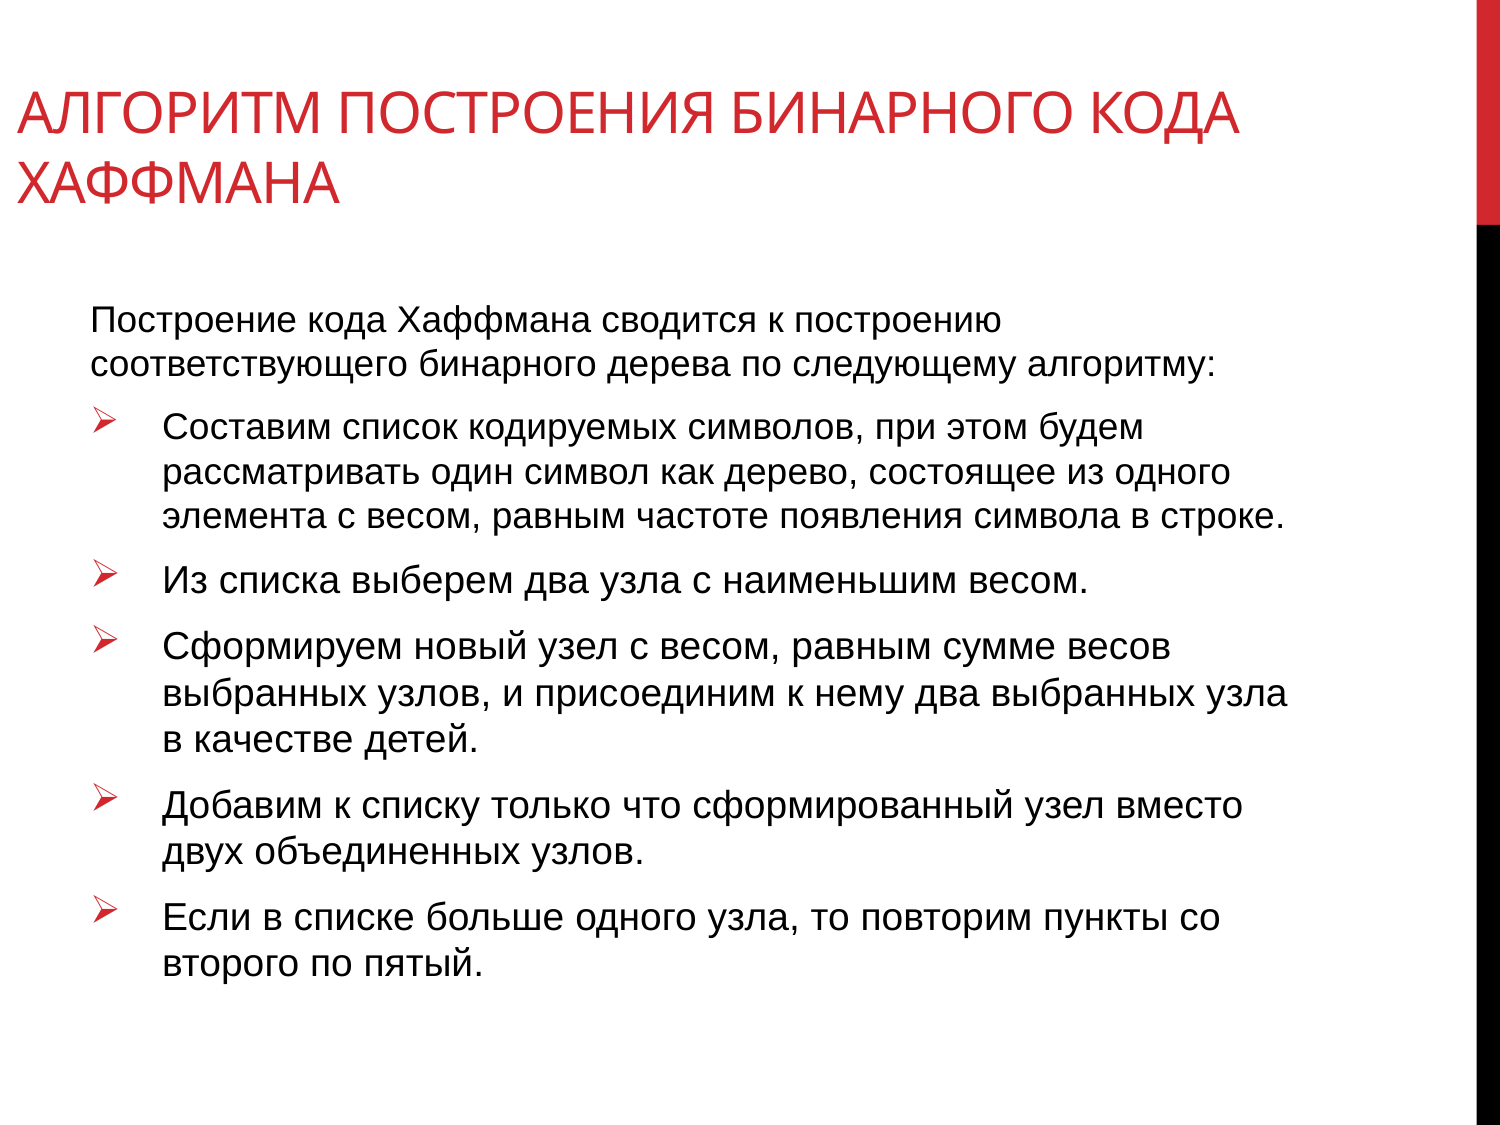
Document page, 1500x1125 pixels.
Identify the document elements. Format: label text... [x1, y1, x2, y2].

list Построение кода Хаффмана сводится к построению соответствующего бинарного дерева по следующему алгоритму: Составим список кодируемых символов, при этом будем рассматривать один символ как дерево, состоящее из одного элемента c весом, равным частоте появления символа в строке. Из списка выберем два узла с наименьшим весом. Сформируем новый узел с весом, равным сумме весов выбранных узлов, и присоединим к нему два выбранных узла в качестве детей. Добавим к списку только что сформированный узел вместо двух объединенных узлов. Если в списке больше одного узла, то повторим пункты со второго по пятый. [75, 287, 1325, 1005]
title Алгоритм построения бинарного кода Хаффмана [2, 66, 1444, 292]
